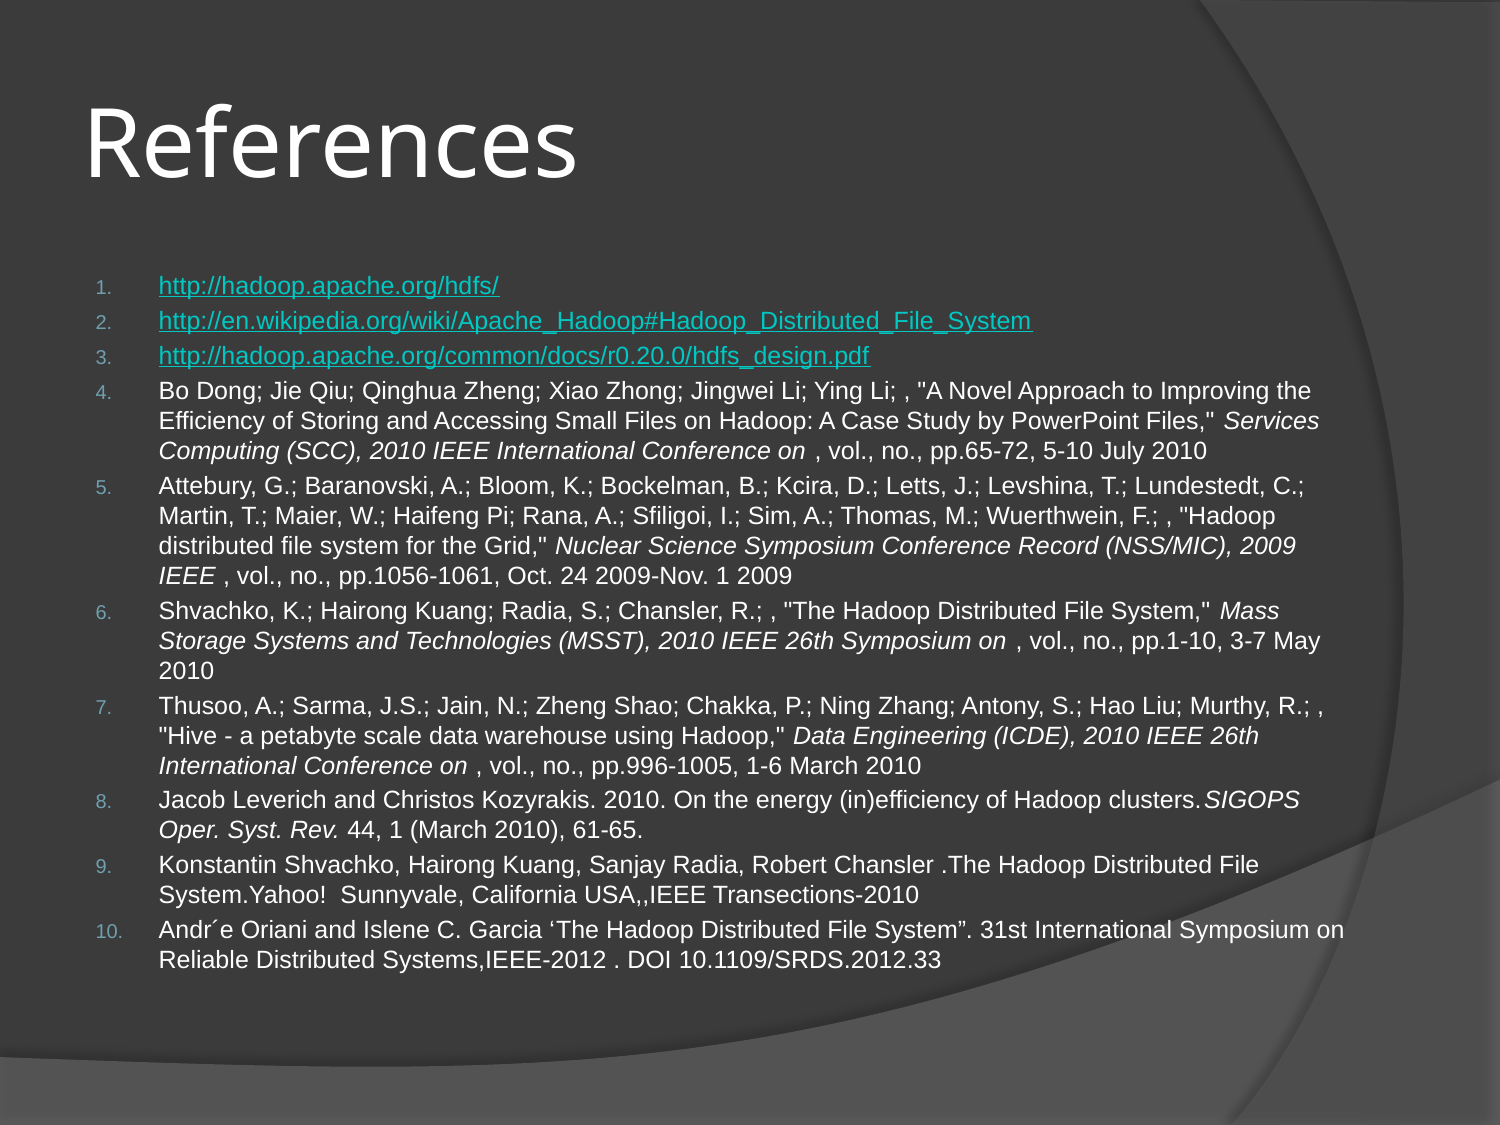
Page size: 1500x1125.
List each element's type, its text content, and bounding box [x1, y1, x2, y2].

list http://hadoop.apache.org/hdfs/ http://en.wikipedia.org/wiki/Apache_Hadoop#Hadoop_Distributed_File_System http://hadoop.apache.org/common/docs/r0.20.0/hdfs_design.pdf Bo Dong; Jie Qiu; Qinghua Zheng; Xiao Zhong; Jingwei Li; Ying Li; , "A Novel Approach to Improving the Efficiency of Storing and Accessing Small Files on Hadoop: A Case Study by PowerPoint Files," Services Computing (SCC), 2010 IEEE International Conference on , vol., no., pp.65-72, 5-10 July 2010 Attebury, G.; Baranovski, A.; Bloom, K.; Bockelman, B.; Kcira, D.; Letts, J.; Levshina, T.; Lundestedt, C.; Martin, T.; Maier, W.; Haifeng Pi; Rana, A.; Sfiligoi, I.; Sim, A.; Thomas, M.; Wuerthwein, F.; , "Hadoop distributed file system for the Grid," Nuclear Science Symposium Conference Record (NSS/MIC), 2009 IEEE , vol., no., pp.1056-1061, Oct. 24 2009-Nov. 1 2009 Shvachko, K.; Hairong Kuang; Radia, S.; Chansler, R.; , "The Hadoop Distributed File System," Mass Storage Systems and Technologies (MSST), 2010 IEEE 26th Symposium on , vol., no., pp.1-10, 3-7 May 2010 Thusoo, A.; Sarma, J.S.; Jain, N.; Zheng Shao; Chakka, P.; Ning Zhang; Antony, S.; Hao Liu; Murthy, R.; , "Hive - a petabyte scale data warehouse using Hadoop," Data Engineering (ICDE), 2010 IEEE 26th International Conference on , vol., no., pp.996-1005, 1-6 March 2010 Jacob Leverich and Christos Kozyrakis. 2010. On the energy (in)efficiency of Hadoop clusters.SIGOPS Oper. Syst. Rev. 44, 1 (March 2010), 61-65. Konstantin Shvachko, Hairong Kuang, Sanjay Radia, Robert Chansler .The Hadoop Distributed File System.Yahoo! Sunnyvale, California USA,,IEEE Transections-2010 Andr´e Oriani and Islene C. Garcia ‘The Hadoop Distributed File System”. 31st International Symposium on Reliable Distributed Systems,IEEE-2012 . DOI 10.1109/SRDS.2012.33 [75, 262, 1368, 1005]
title References [75, 45, 1300, 233]
